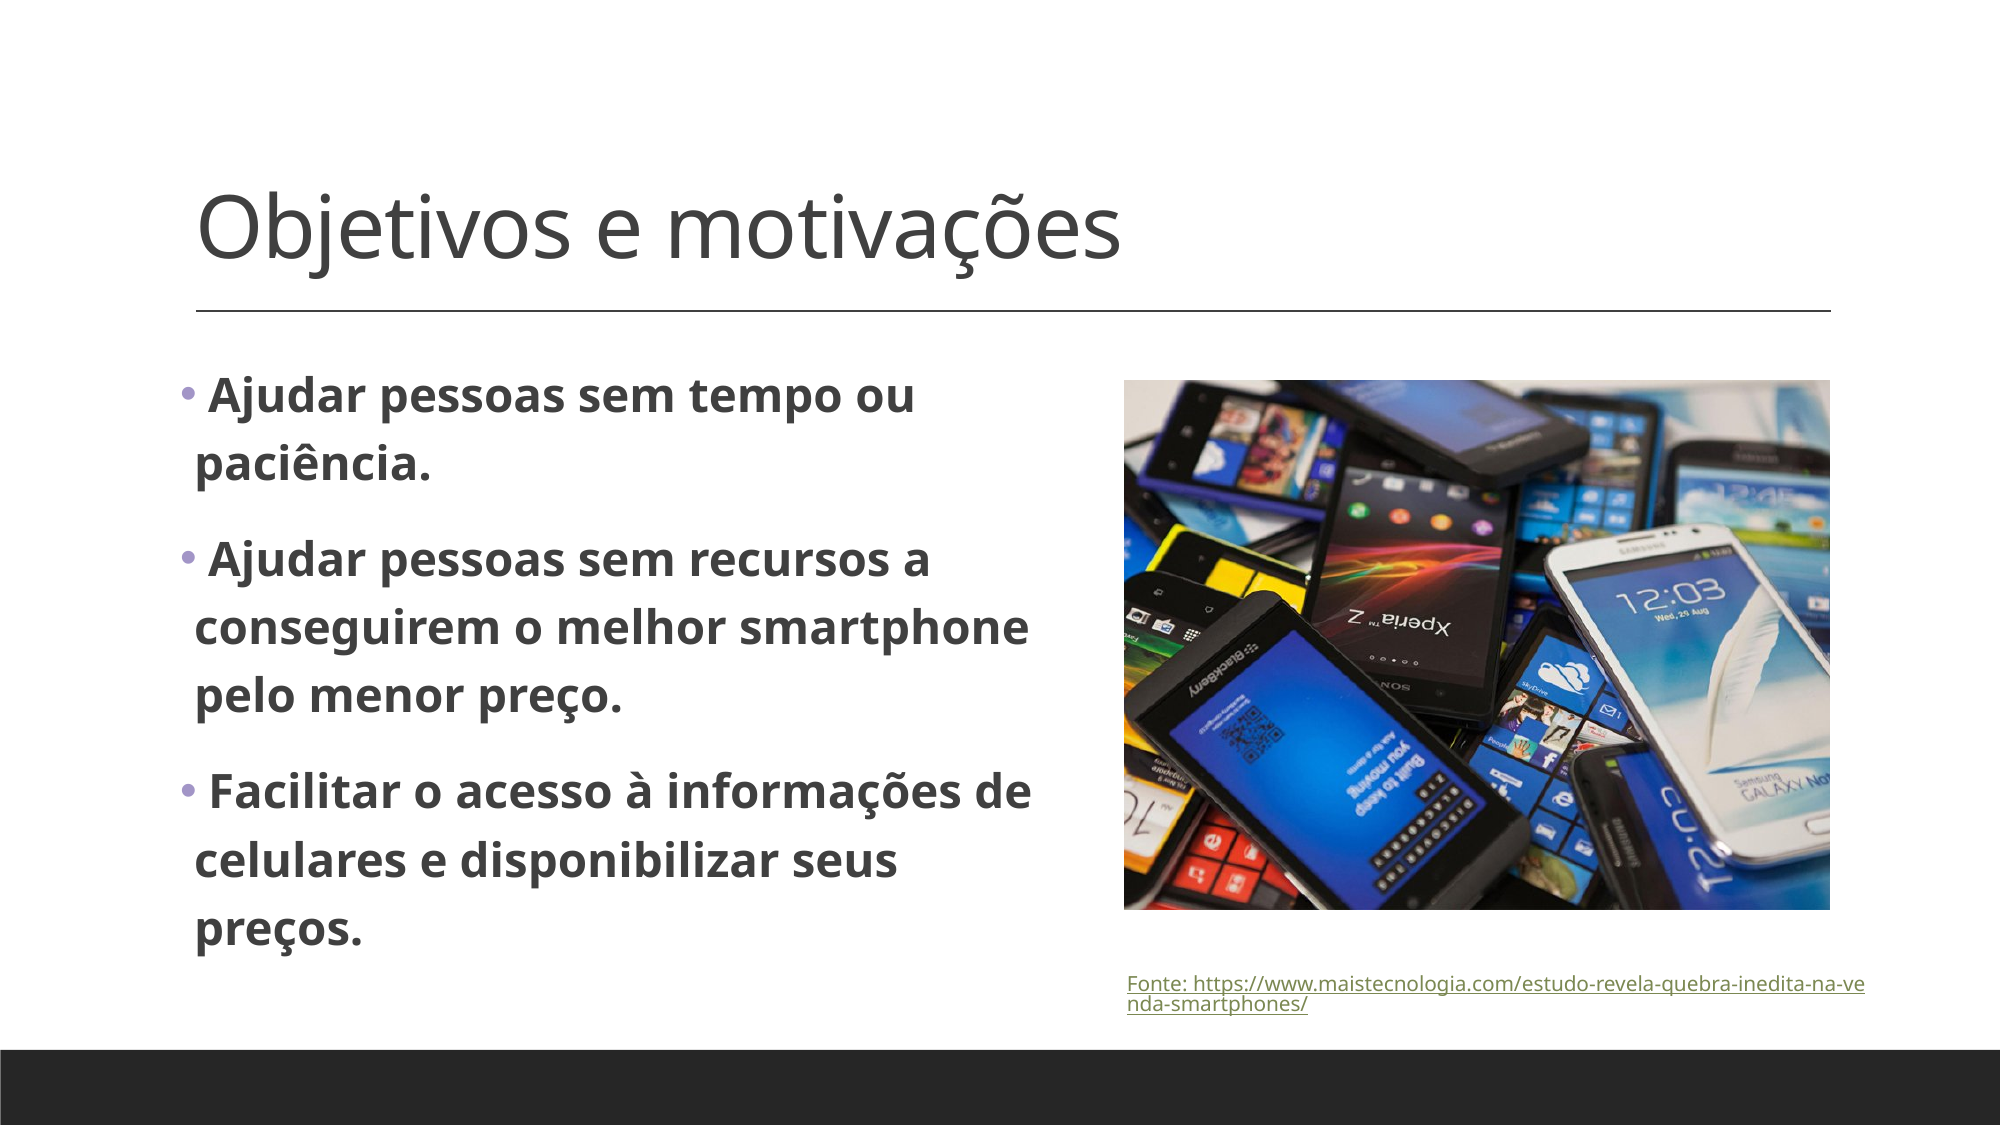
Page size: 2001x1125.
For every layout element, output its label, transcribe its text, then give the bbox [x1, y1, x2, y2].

list Ajudar pessoas sem tempo ou paciência. Ajudar pessoas sem recursos a conseguirem o melhor smartphone pelo menor preço. Facilitar o acesso à informações de celulares e disponibilizar seus preços. [180, 345, 1056, 963]
title Objetivos e motivações [180, 47, 1830, 285]
text_box Fonte: https://www.maistecnologia.com/estudo-revela-quebra-inedita-na-venda-smartphones/ [1112, 962, 1885, 1006]
picture [1124, 379, 1831, 910]
